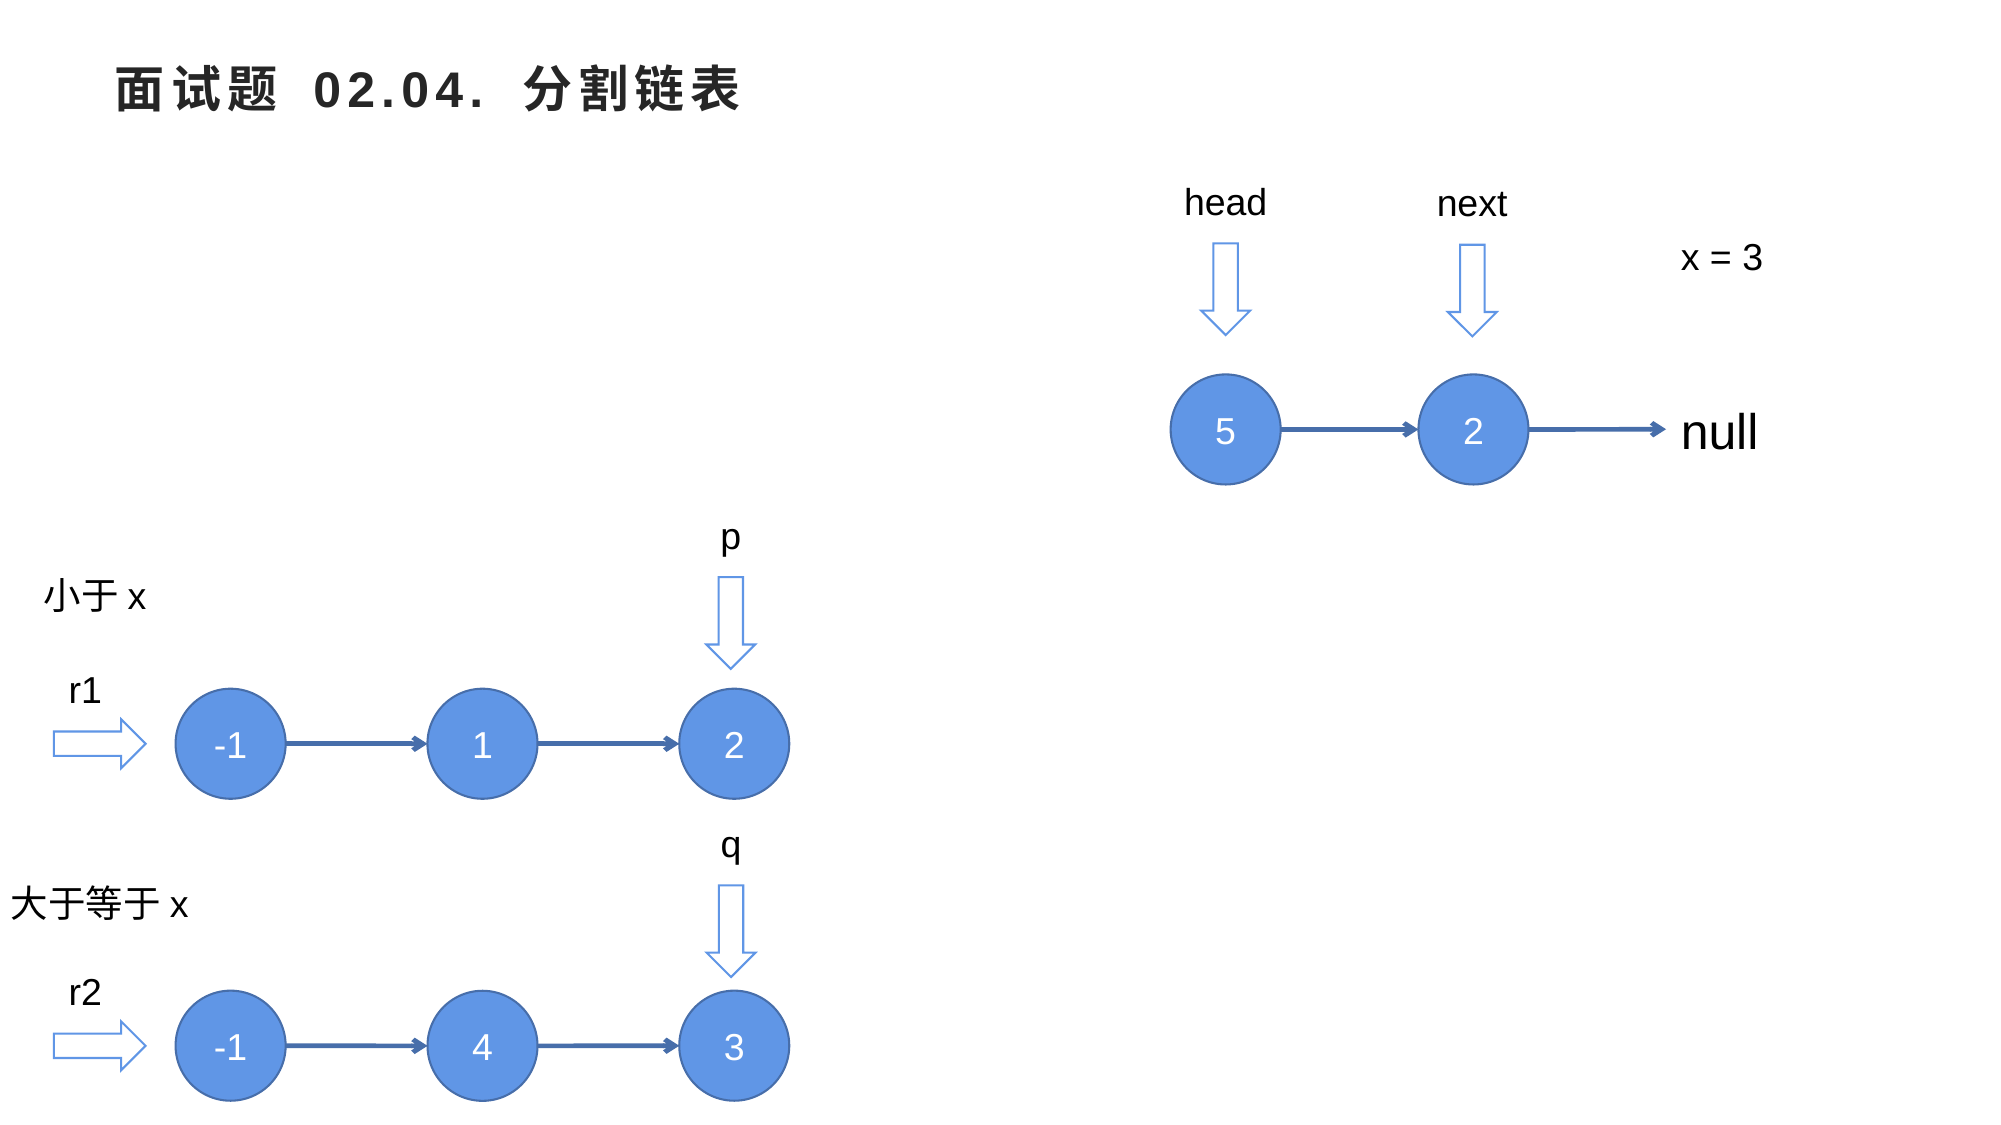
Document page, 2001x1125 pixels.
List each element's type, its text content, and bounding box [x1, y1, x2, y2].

text_box null [1666, 391, 1848, 467]
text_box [671, 812, 790, 977]
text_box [671, 504, 790, 669]
text_box 大于等于x [0, 872, 204, 932]
text_box 3 [678, 989, 791, 1102]
text_box 1 [426, 687, 539, 800]
text_box 2 [678, 687, 791, 800]
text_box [53, 658, 146, 769]
text_box x = 3 [1666, 225, 1779, 286]
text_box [53, 960, 146, 1071]
title 面试题 02.04. 分割链表 [100, 29, 1900, 146]
text_box 4 [426, 989, 539, 1102]
text_box 2 [1417, 373, 1530, 486]
text_box -1 [174, 989, 287, 1102]
text_box -1 [174, 687, 287, 800]
text_box 小于x [28, 564, 162, 625]
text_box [1413, 171, 1532, 337]
text_box 5 [1169, 373, 1282, 486]
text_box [1166, 170, 1285, 336]
